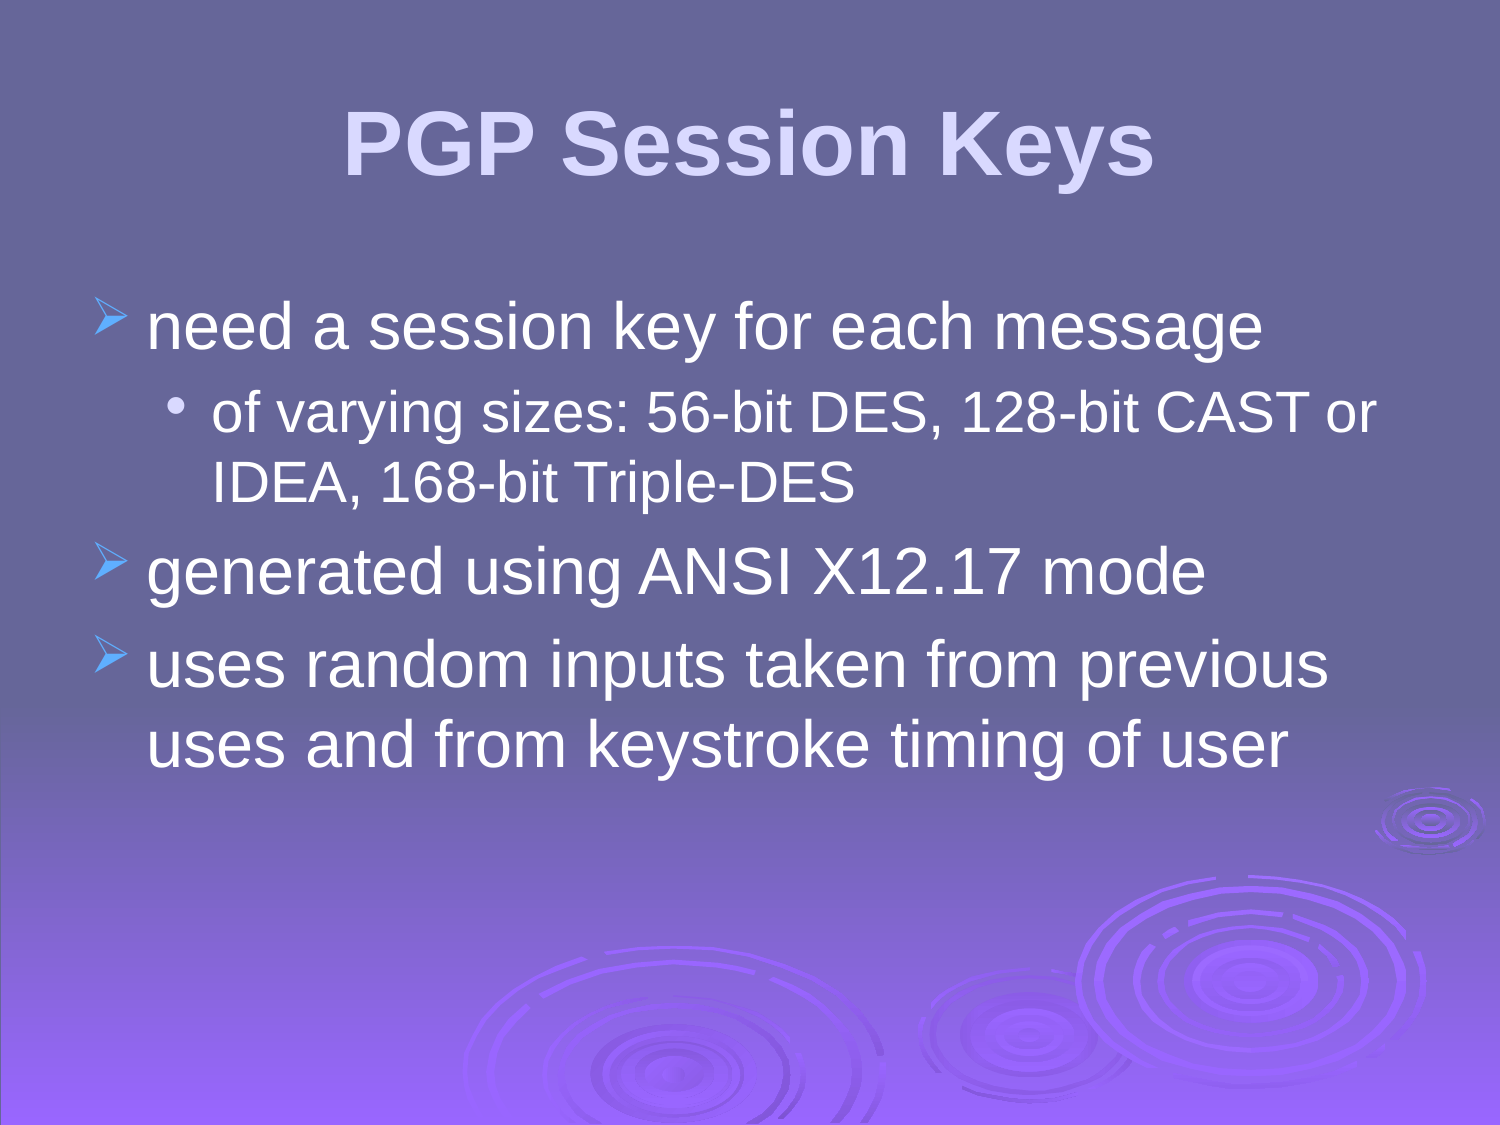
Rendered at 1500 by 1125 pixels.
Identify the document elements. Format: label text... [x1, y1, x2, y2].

title PGP Session Keys [74, 45, 1426, 233]
list need a session key for each message of varying sizes: 56-bit DES, 128-bit CAST or IDEA, 168-bit Triple-DES generated using ANSI X12.17 mode uses random inputs taken from previous uses and from keystroke timing of user [74, 274, 1426, 1006]
